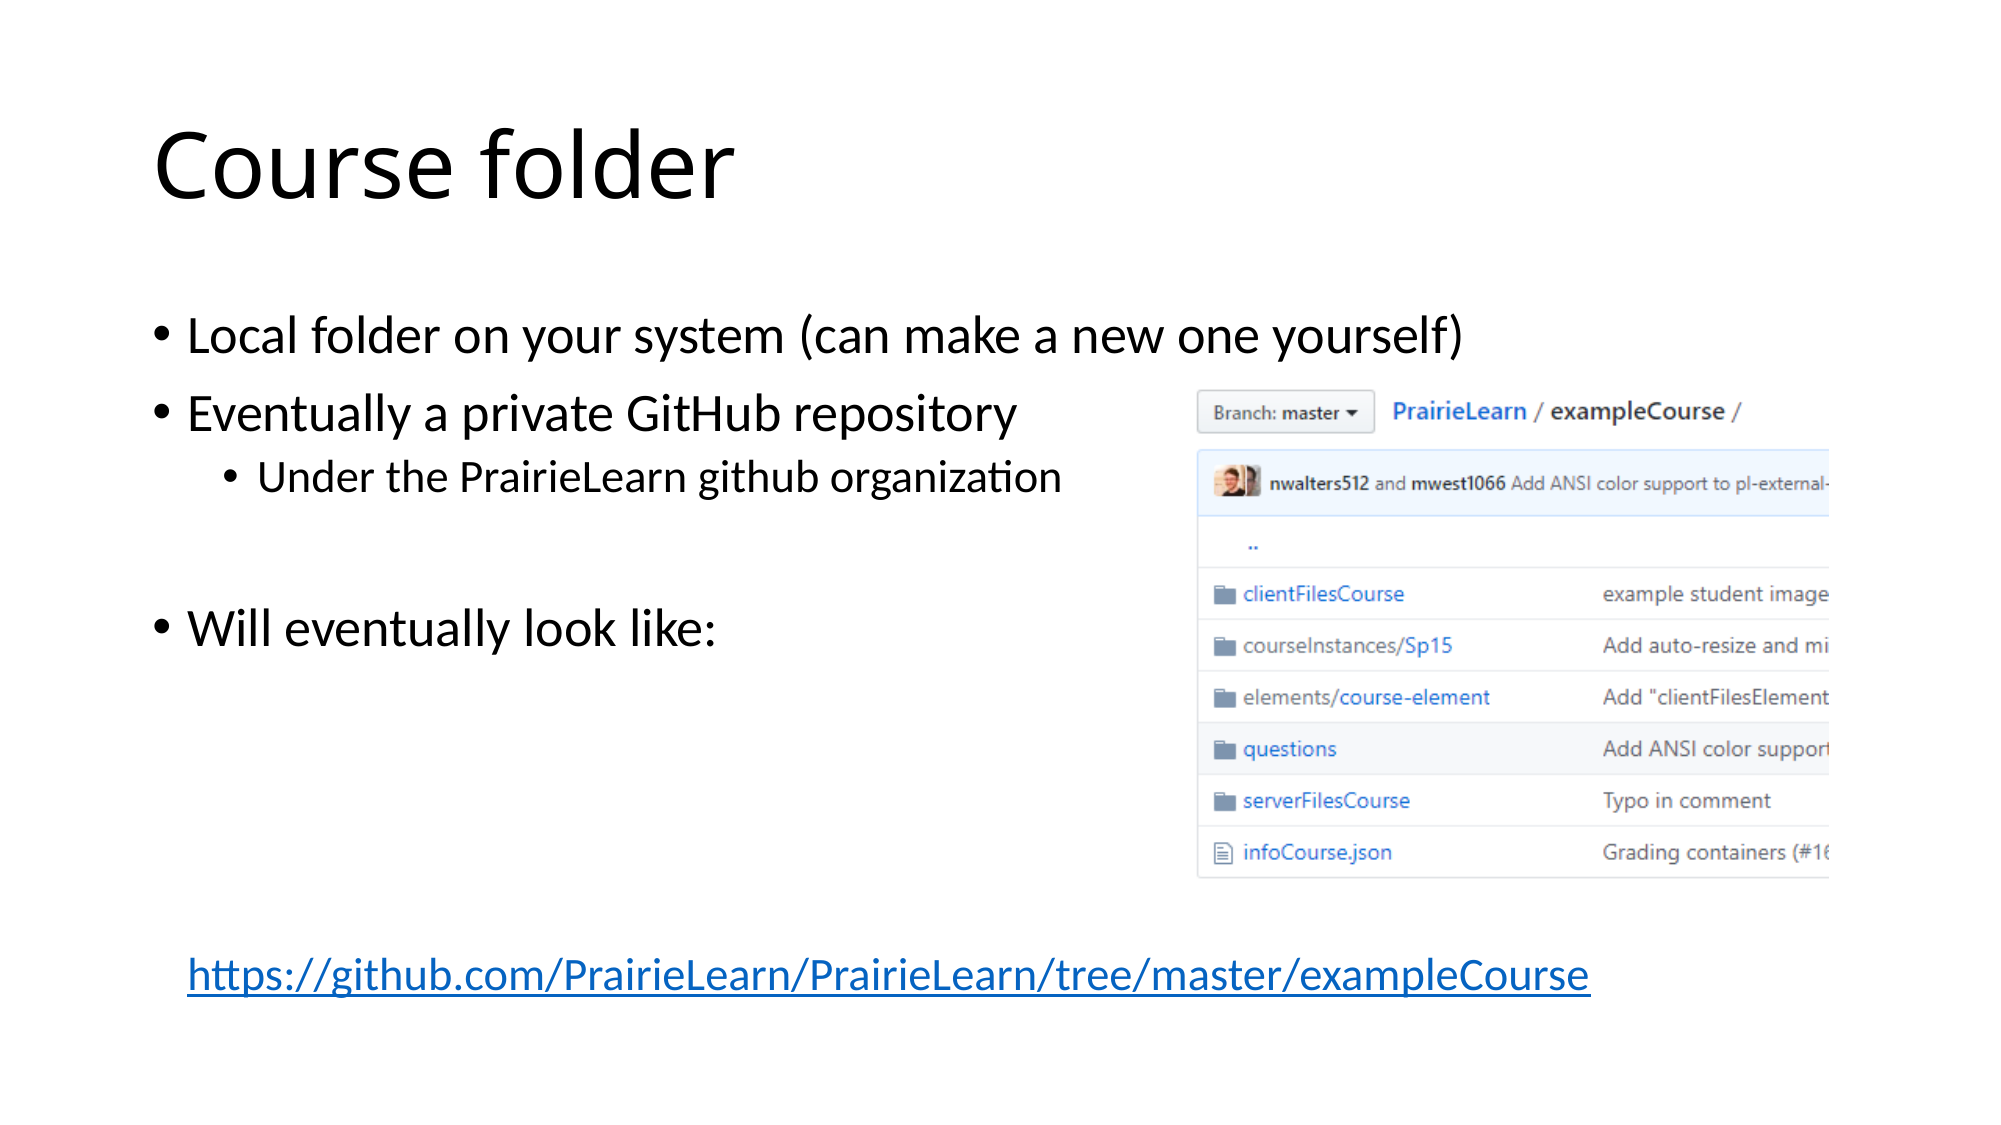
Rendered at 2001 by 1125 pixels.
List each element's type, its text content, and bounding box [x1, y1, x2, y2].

list Local folder on your system (can make a new one yourself) Eventually a private GitHub repository Under the PrairieLearn github organization Will eventually look like: https://github.com/PrairieLearn/PrairieLearn/tree/master/exampleCourse [137, 299, 1863, 1014]
picture [1169, 368, 1829, 910]
title Course folder [137, 59, 1863, 278]
